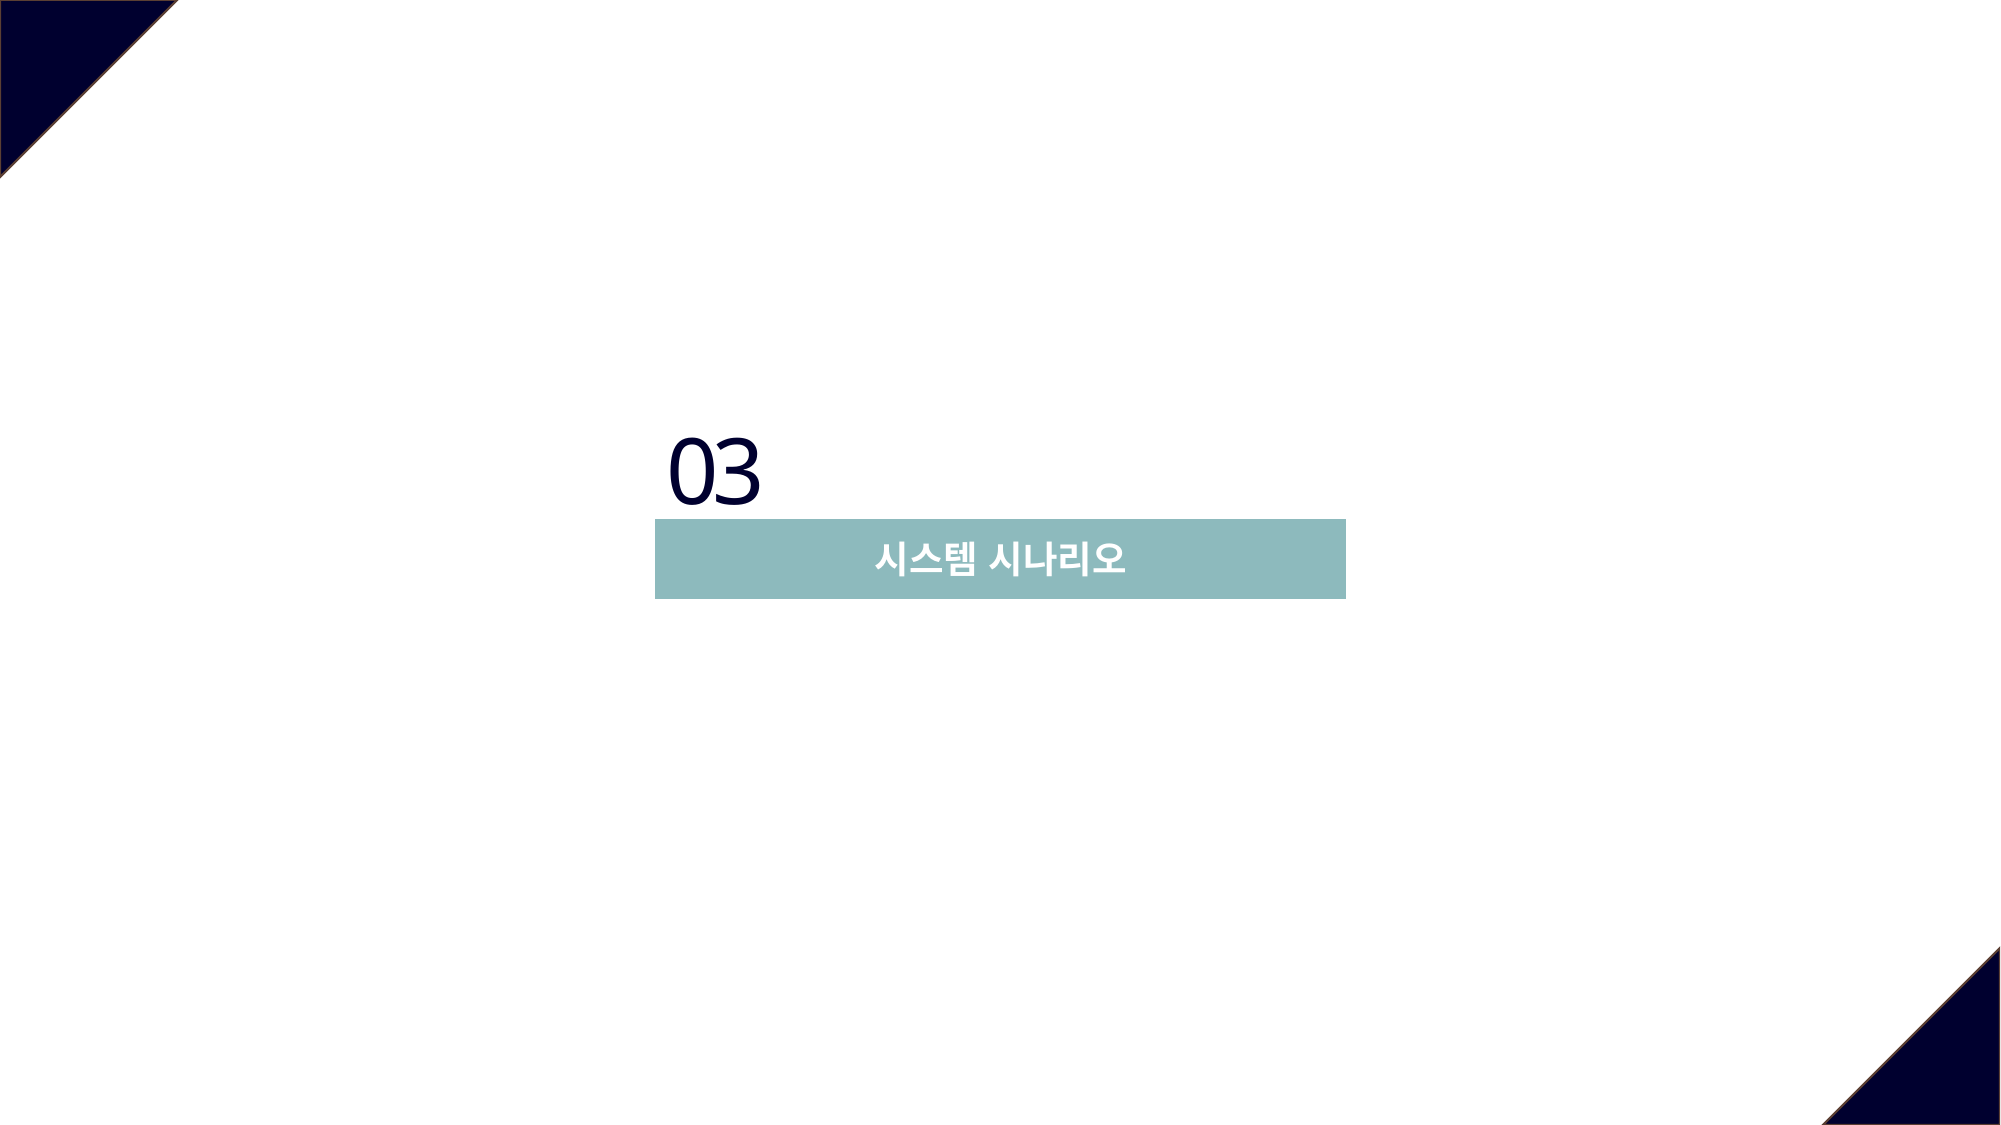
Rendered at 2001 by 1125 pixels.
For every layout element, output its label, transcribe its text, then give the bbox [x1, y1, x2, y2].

text_box 시스템 시나리오 [655, 519, 1346, 599]
text_box 03 [651, 405, 781, 531]
